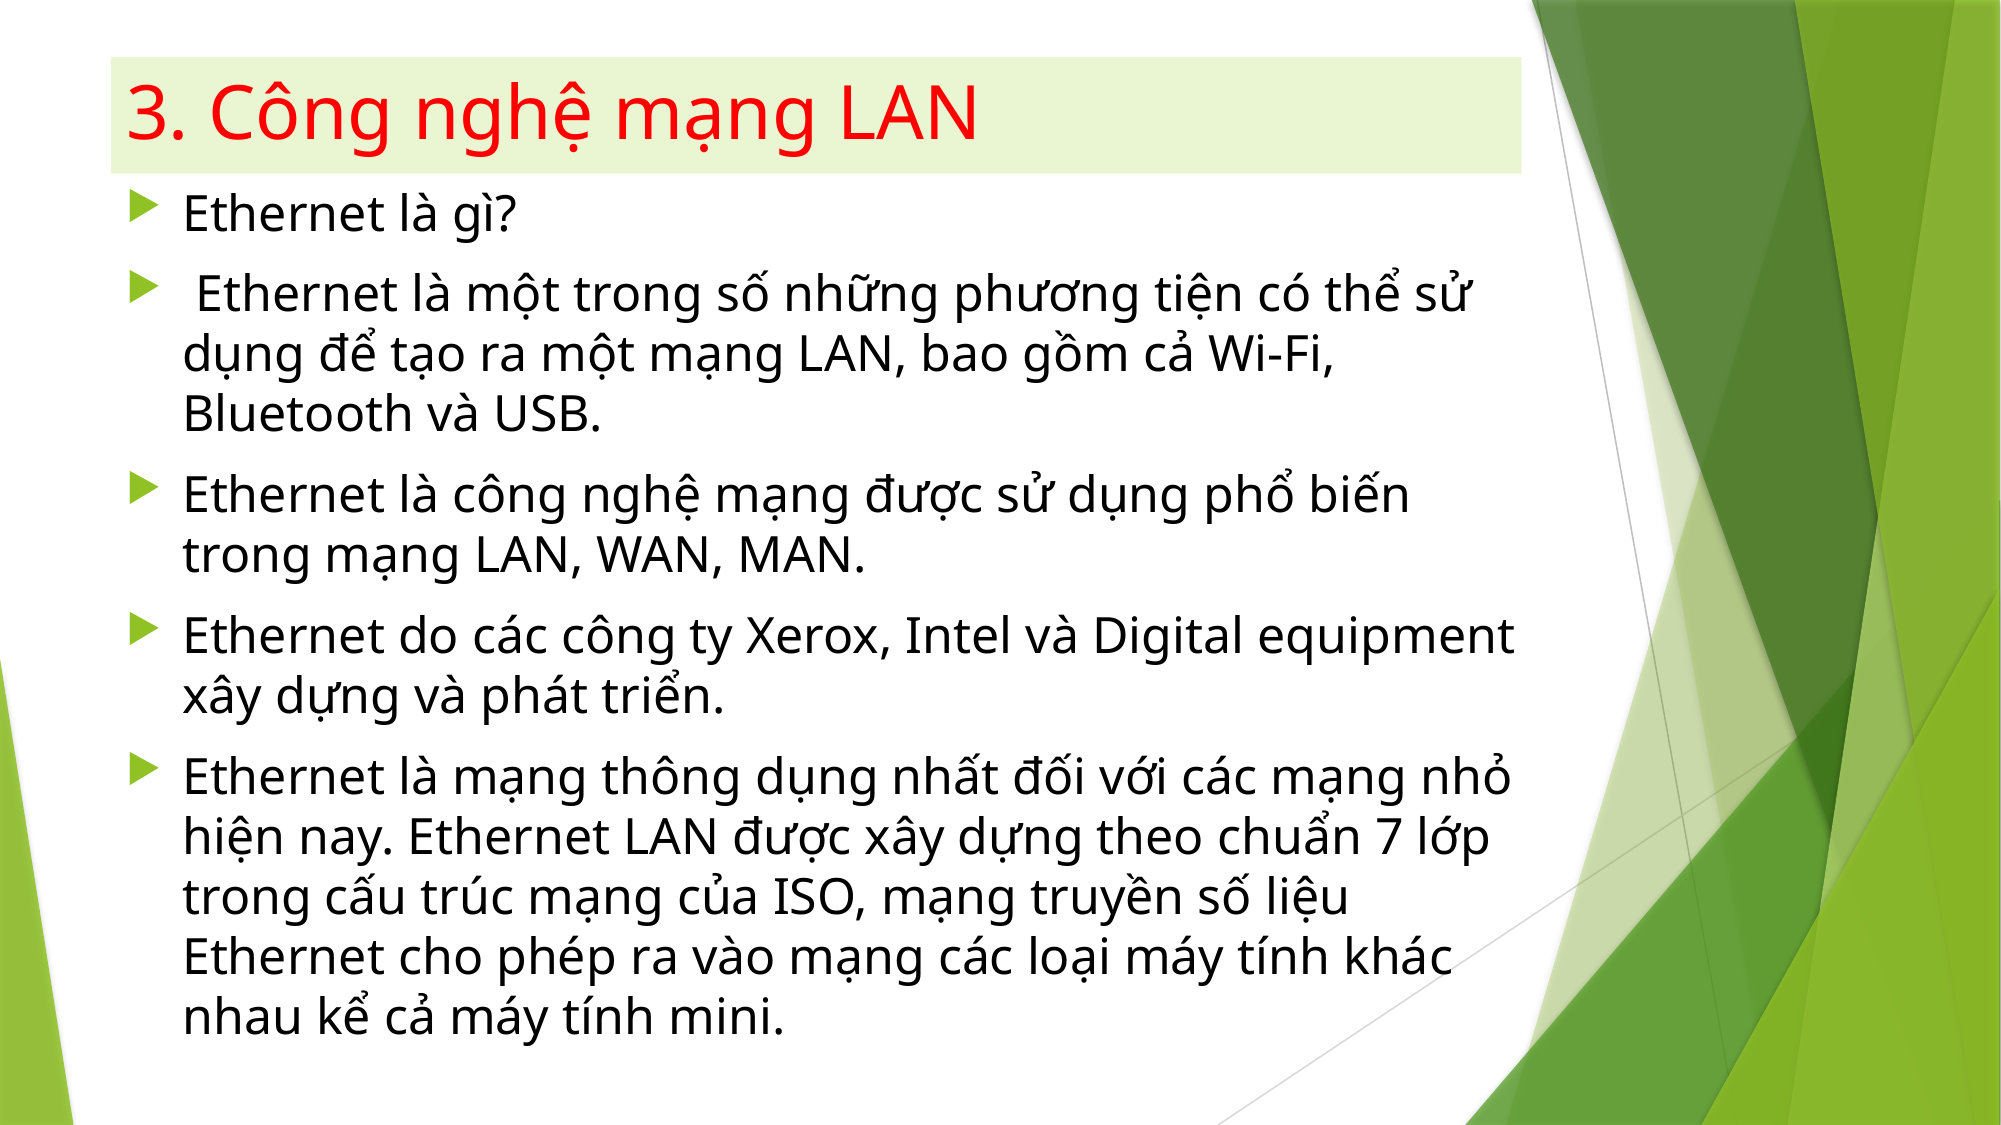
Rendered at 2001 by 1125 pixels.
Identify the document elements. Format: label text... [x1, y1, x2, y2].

title 3. Công nghệ mạng LAN [111, 57, 1522, 173]
list Ethernet là gì? Ethernet là một trong số những phương tiện có thể sử dụng để tạo ra một mạng LAN, bao gồm cả Wi-Fi, Bluetooth và USB. Ethernet là công nghệ mạng được sử dụng phổ biến trong mạng LAN, WAN, MAN. Ethernet do các công ty Xerox, Intel và Digital equipment xây dựng và phát triển. Ethernet là mạng thông dụng nhất đối với các mạng nhỏ hiện nay. Ethernet LAN được xây dựng theo chuẩn 7 lớp trong cấu trúc mạng của ISO, mạng truyền số liệu Ethernet cho phép ra vào mạng các loại máy tính khác nhau kể cả máy tính mini. [111, 173, 1548, 991]
